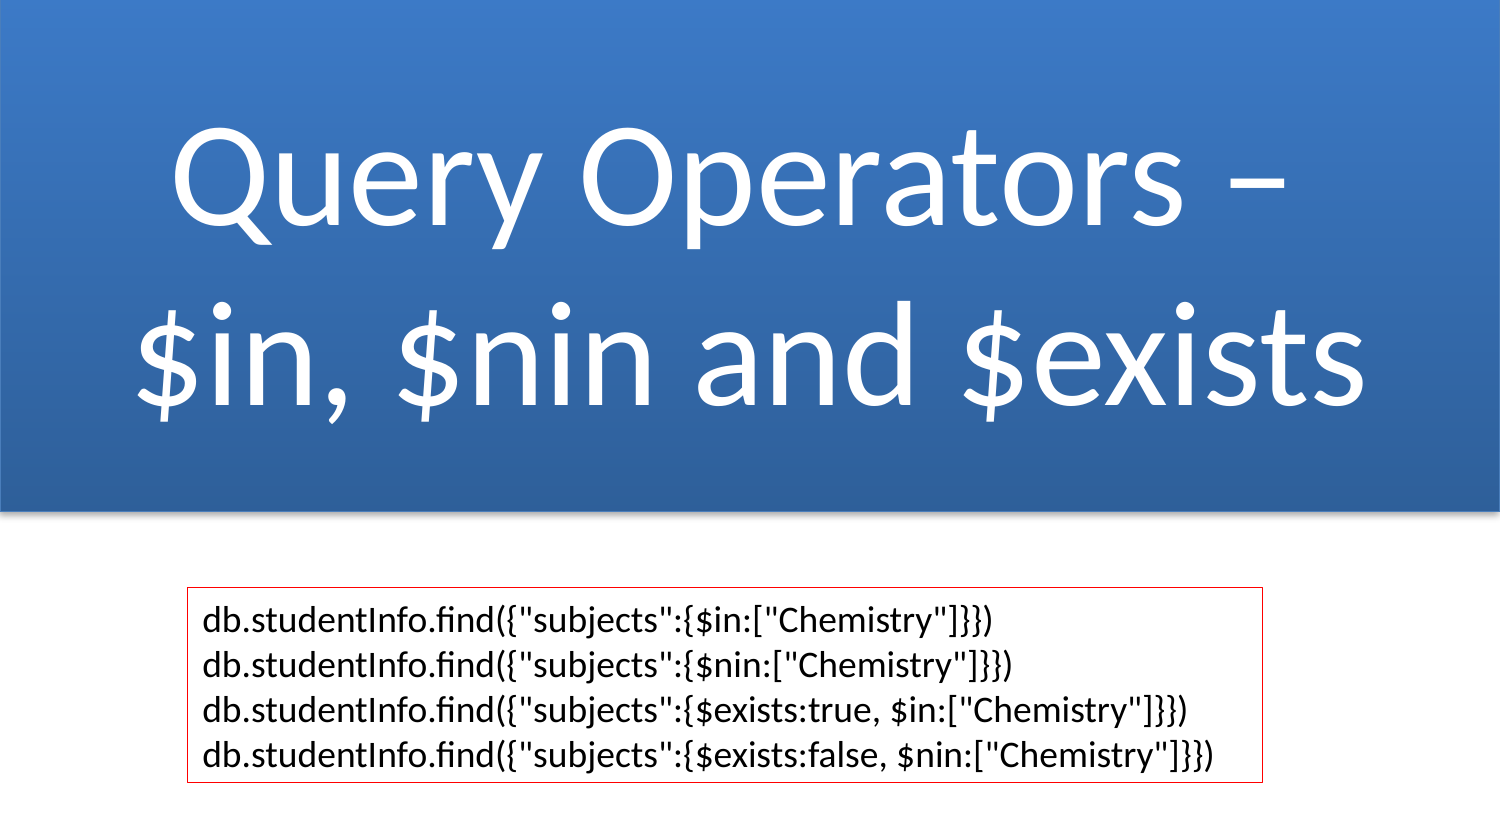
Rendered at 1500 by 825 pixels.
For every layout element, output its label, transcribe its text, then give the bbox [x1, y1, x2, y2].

text_box Query Operators – $in, $nin and $exists [0, 0, 1500, 512]
text_box db.studentInfo.find({"subjects":{$in:["Chemistry"]}}) db.studentInfo.find({"subjects":{$nin:["Chemistry"]}}) db.studentInfo.find({"subjects":{$exists:true, $in:["Chemistry"]}}) db.studentInfo.find({"subjects":{$exists:false, $nin:["Chemistry"]}}) [185, 585, 1265, 784]
